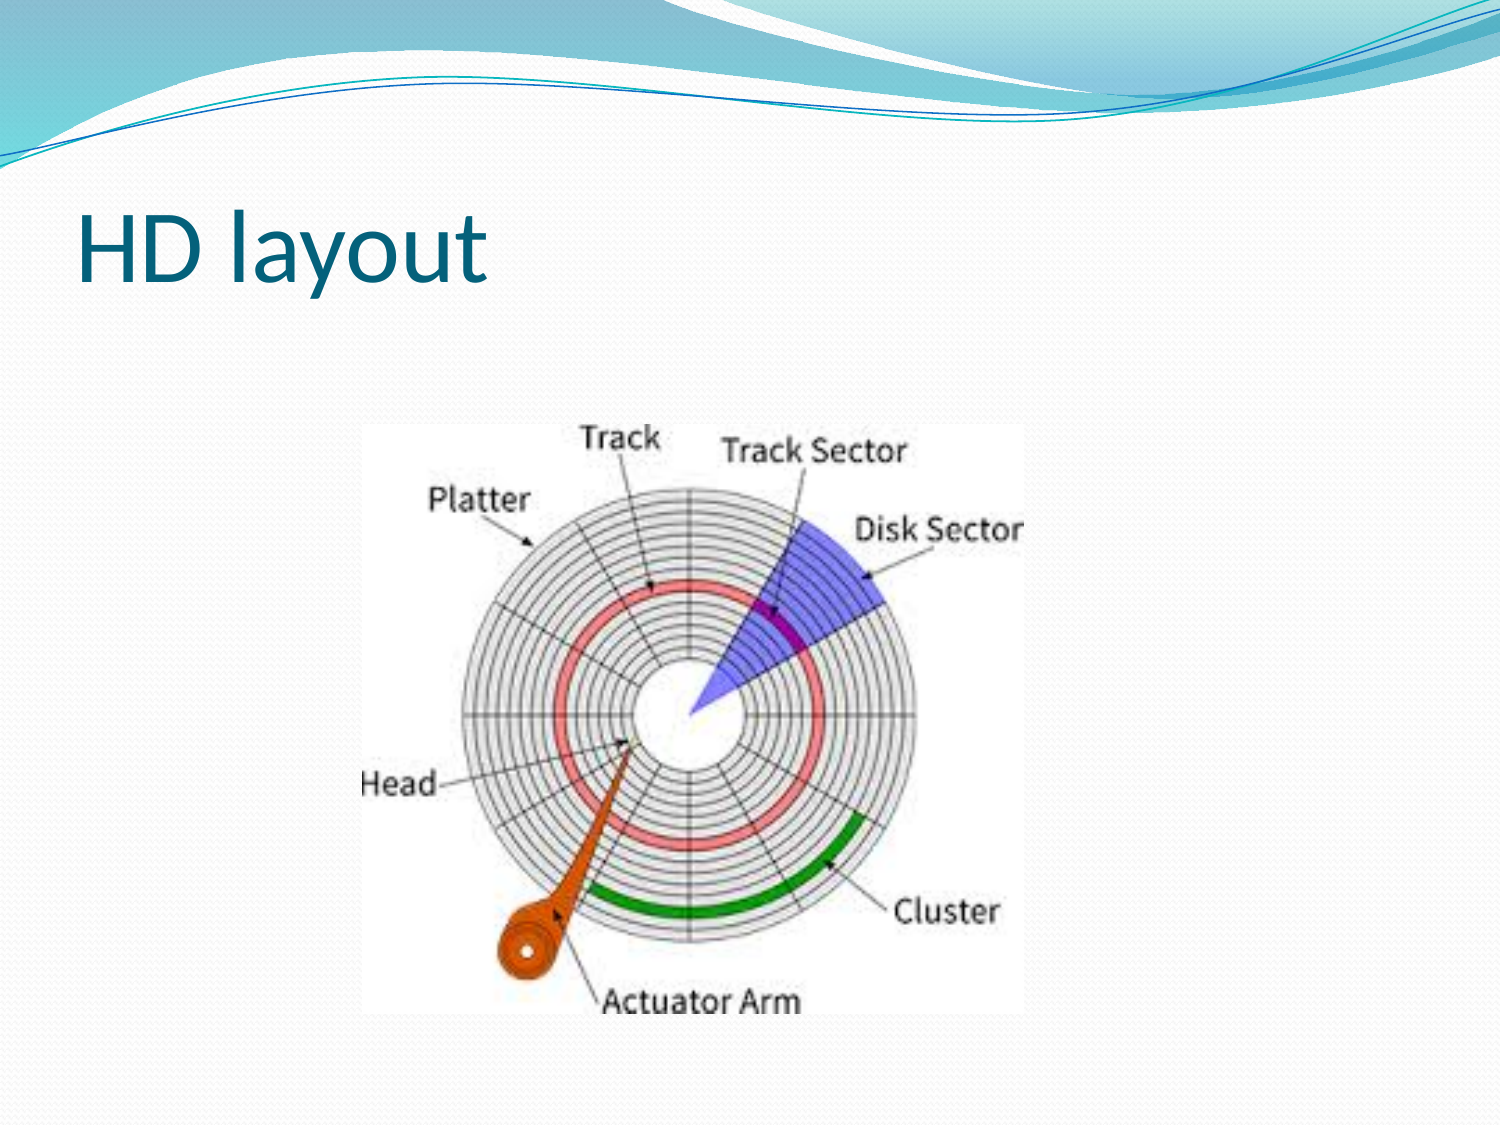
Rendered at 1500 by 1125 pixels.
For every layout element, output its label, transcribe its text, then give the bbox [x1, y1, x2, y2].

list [362, 424, 1024, 1014]
title HD layout [75, 115, 1425, 303]
